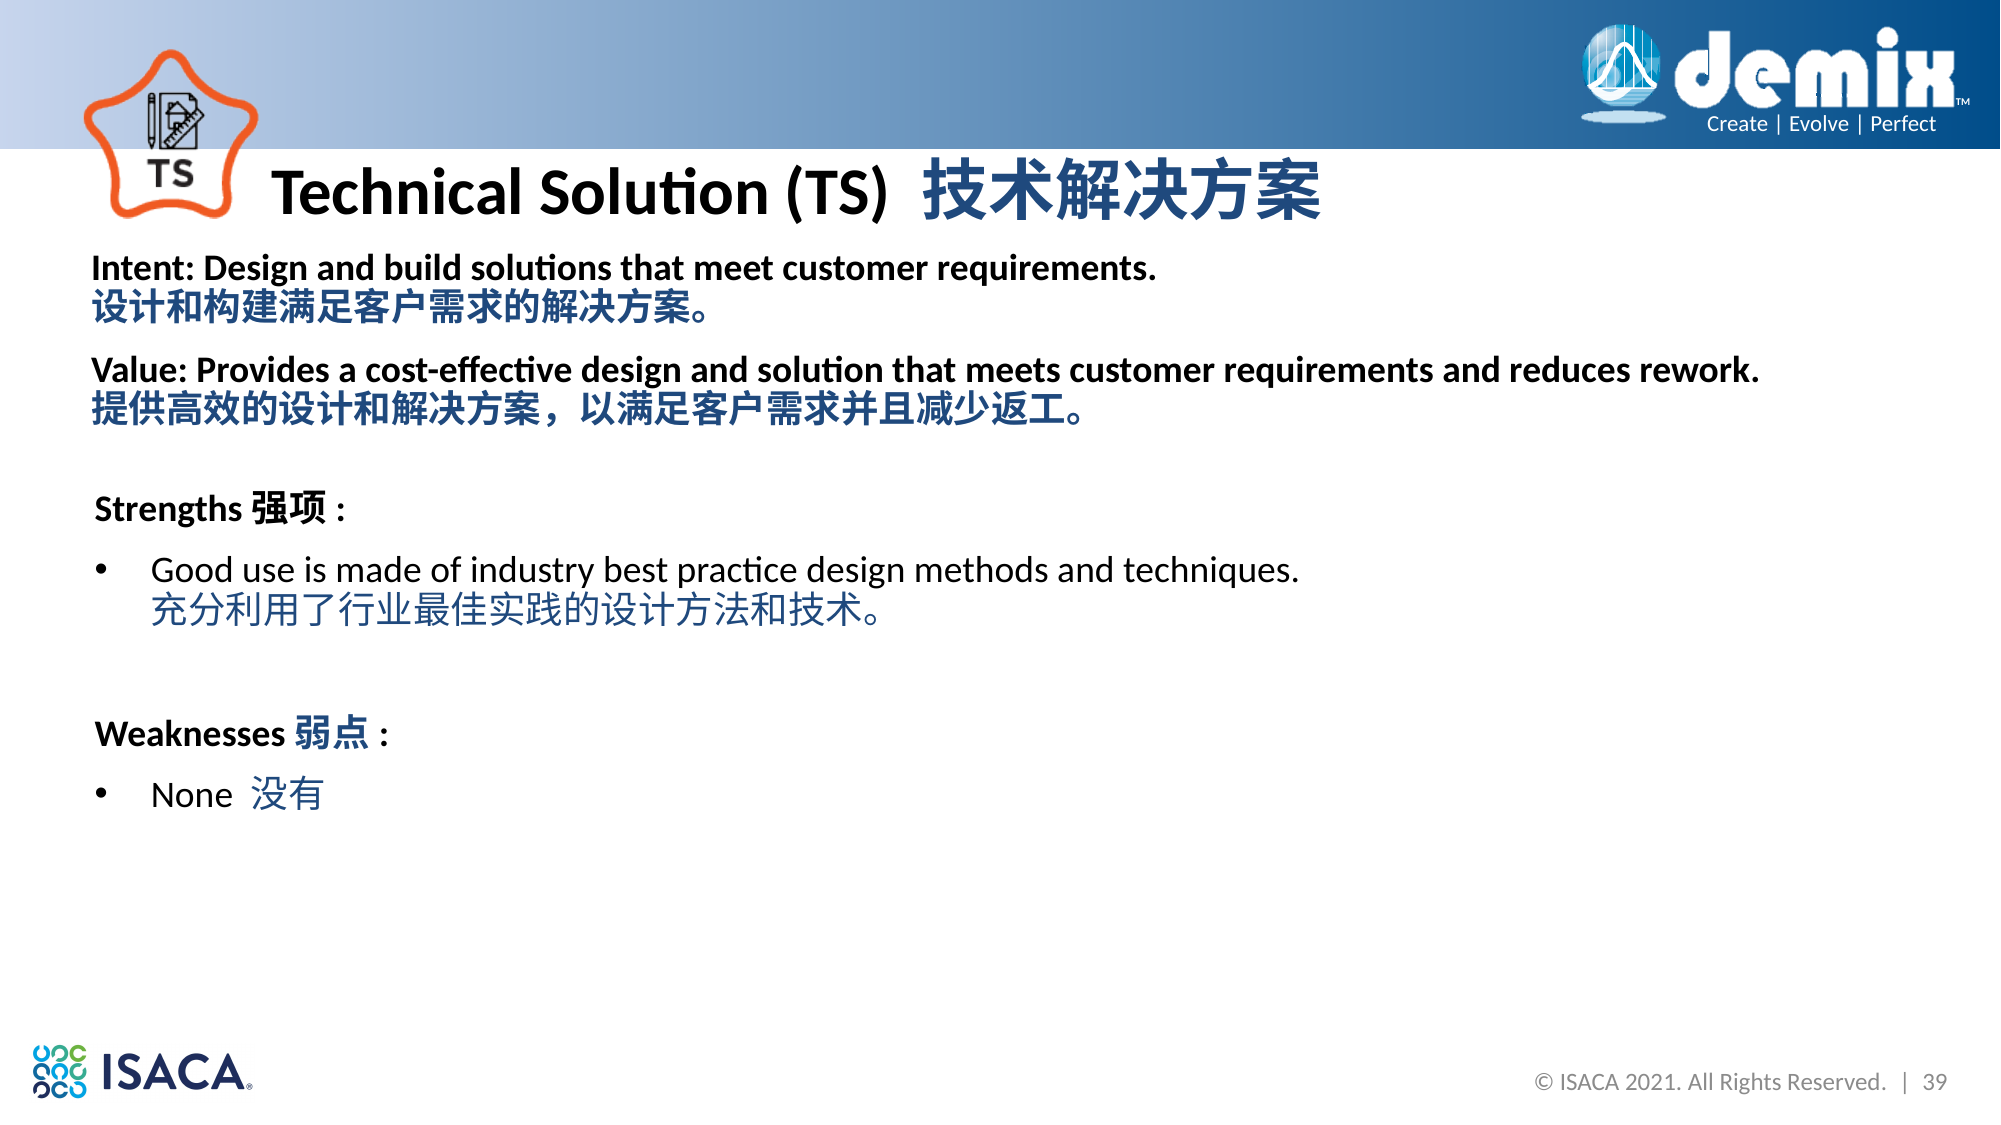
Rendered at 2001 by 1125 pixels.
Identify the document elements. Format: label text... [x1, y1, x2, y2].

list Strengths强项: Good use is made of industry best practice design methods and techniques. 充分利用了行业最佳实践的设计方法和技术。 Weaknesses弱点: None 没有 [79, 481, 1928, 990]
title Technical Solution (TS) 技术解决方案 [255, 91, 1900, 240]
list Intent: Design and build solutions that meet customer requirements. 设计和构建满足客户需求的解决方案。 Value: Provides a cost-effective design and solution that meets customer requirements and reduces rework. 提供高效的设计和解决方案，以满足客户需求并且减少返工。 [76, 240, 1924, 894]
picture [79, 49, 266, 219]
picture [29, 1043, 255, 1103]
picture [1549, 3, 2000, 153]
